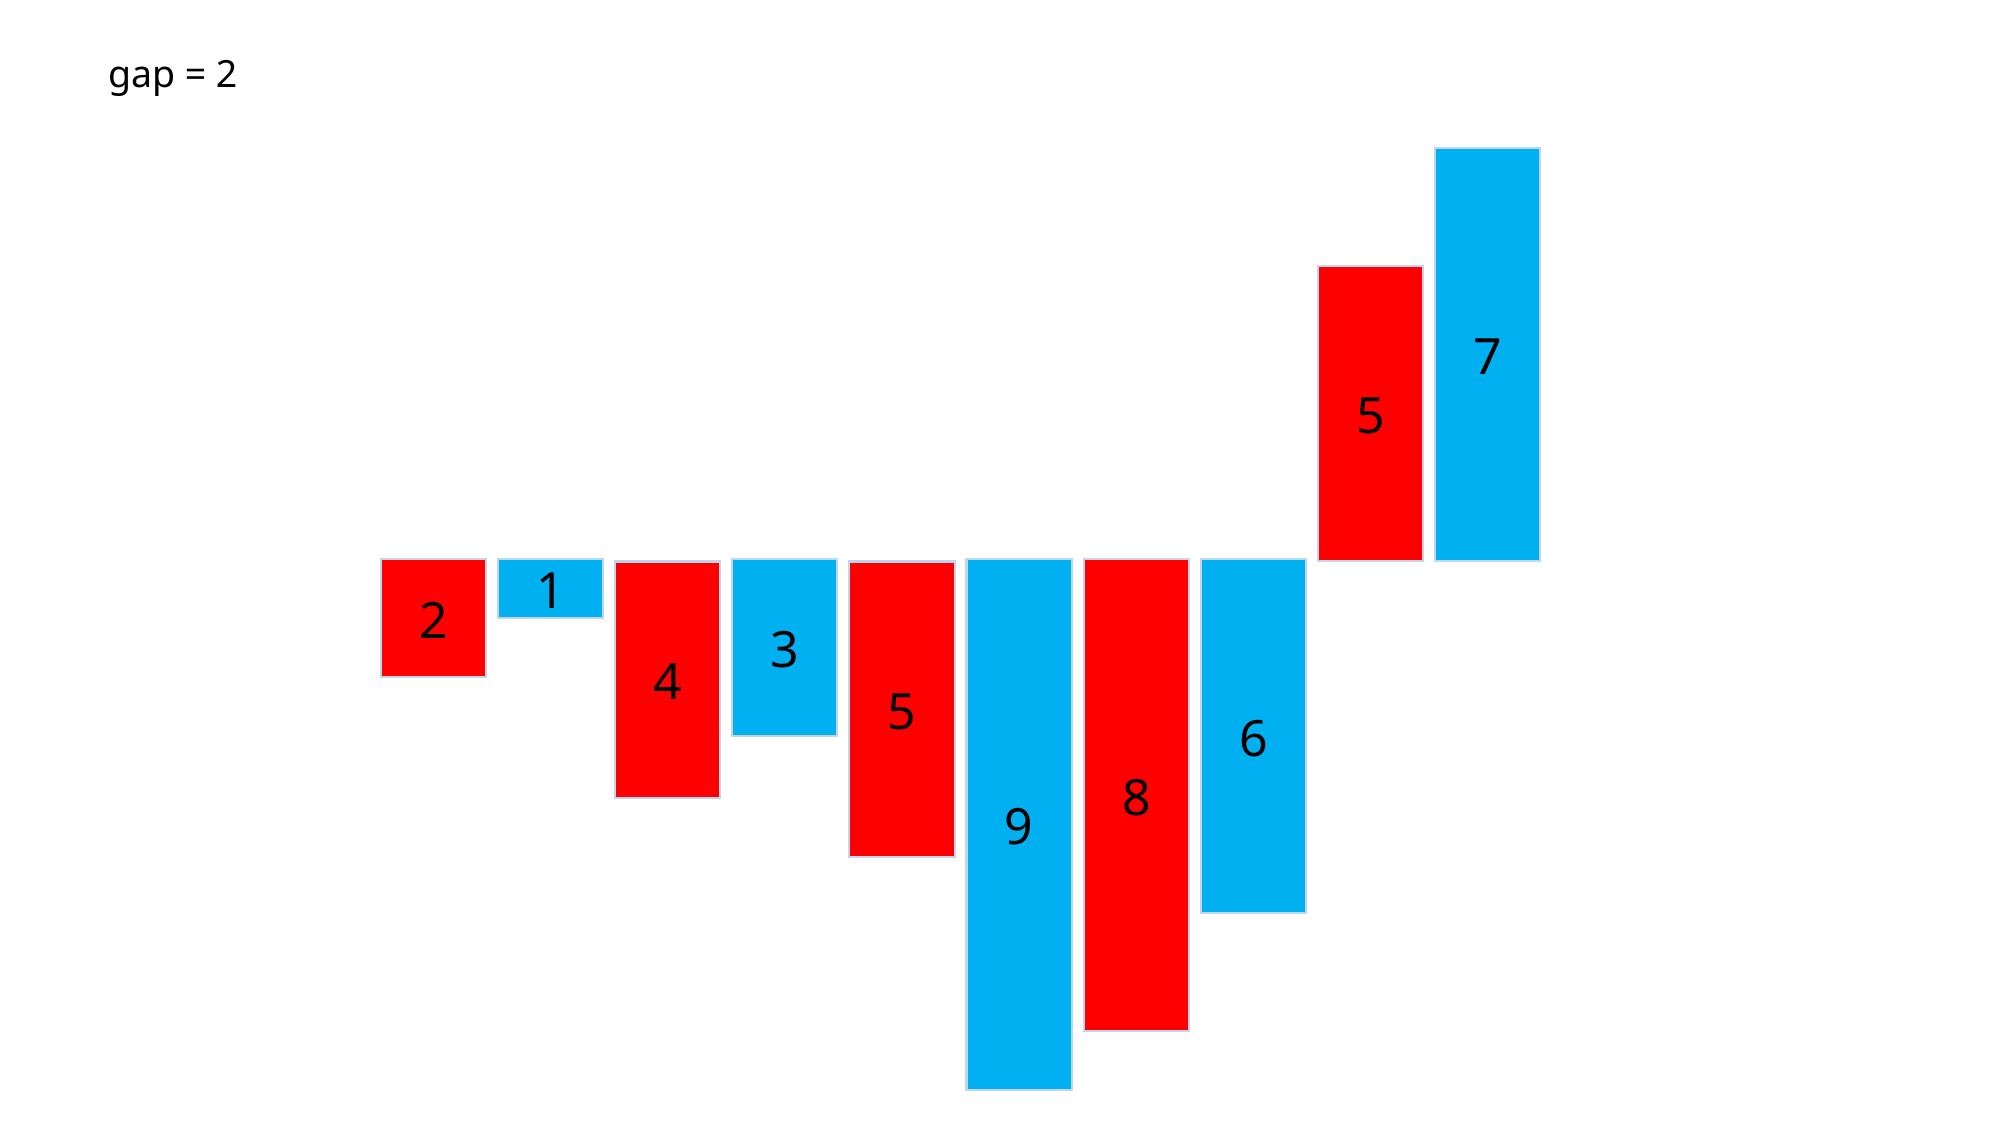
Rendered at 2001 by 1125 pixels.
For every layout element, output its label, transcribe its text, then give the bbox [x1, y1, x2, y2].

text_box 5 [848, 560, 956, 858]
text_box gap = 2 [93, 42, 306, 147]
text_box 4 [614, 560, 721, 799]
text_box 8 [1083, 558, 1190, 1032]
text_box 6 [1200, 558, 1307, 914]
text_box 7 [1434, 147, 1541, 562]
text_box 9 [965, 558, 1073, 1091]
text_box 3 [731, 558, 838, 737]
text_box 1 [497, 558, 604, 619]
text_box 2 [380, 558, 487, 678]
text_box 5 [1317, 265, 1424, 562]
